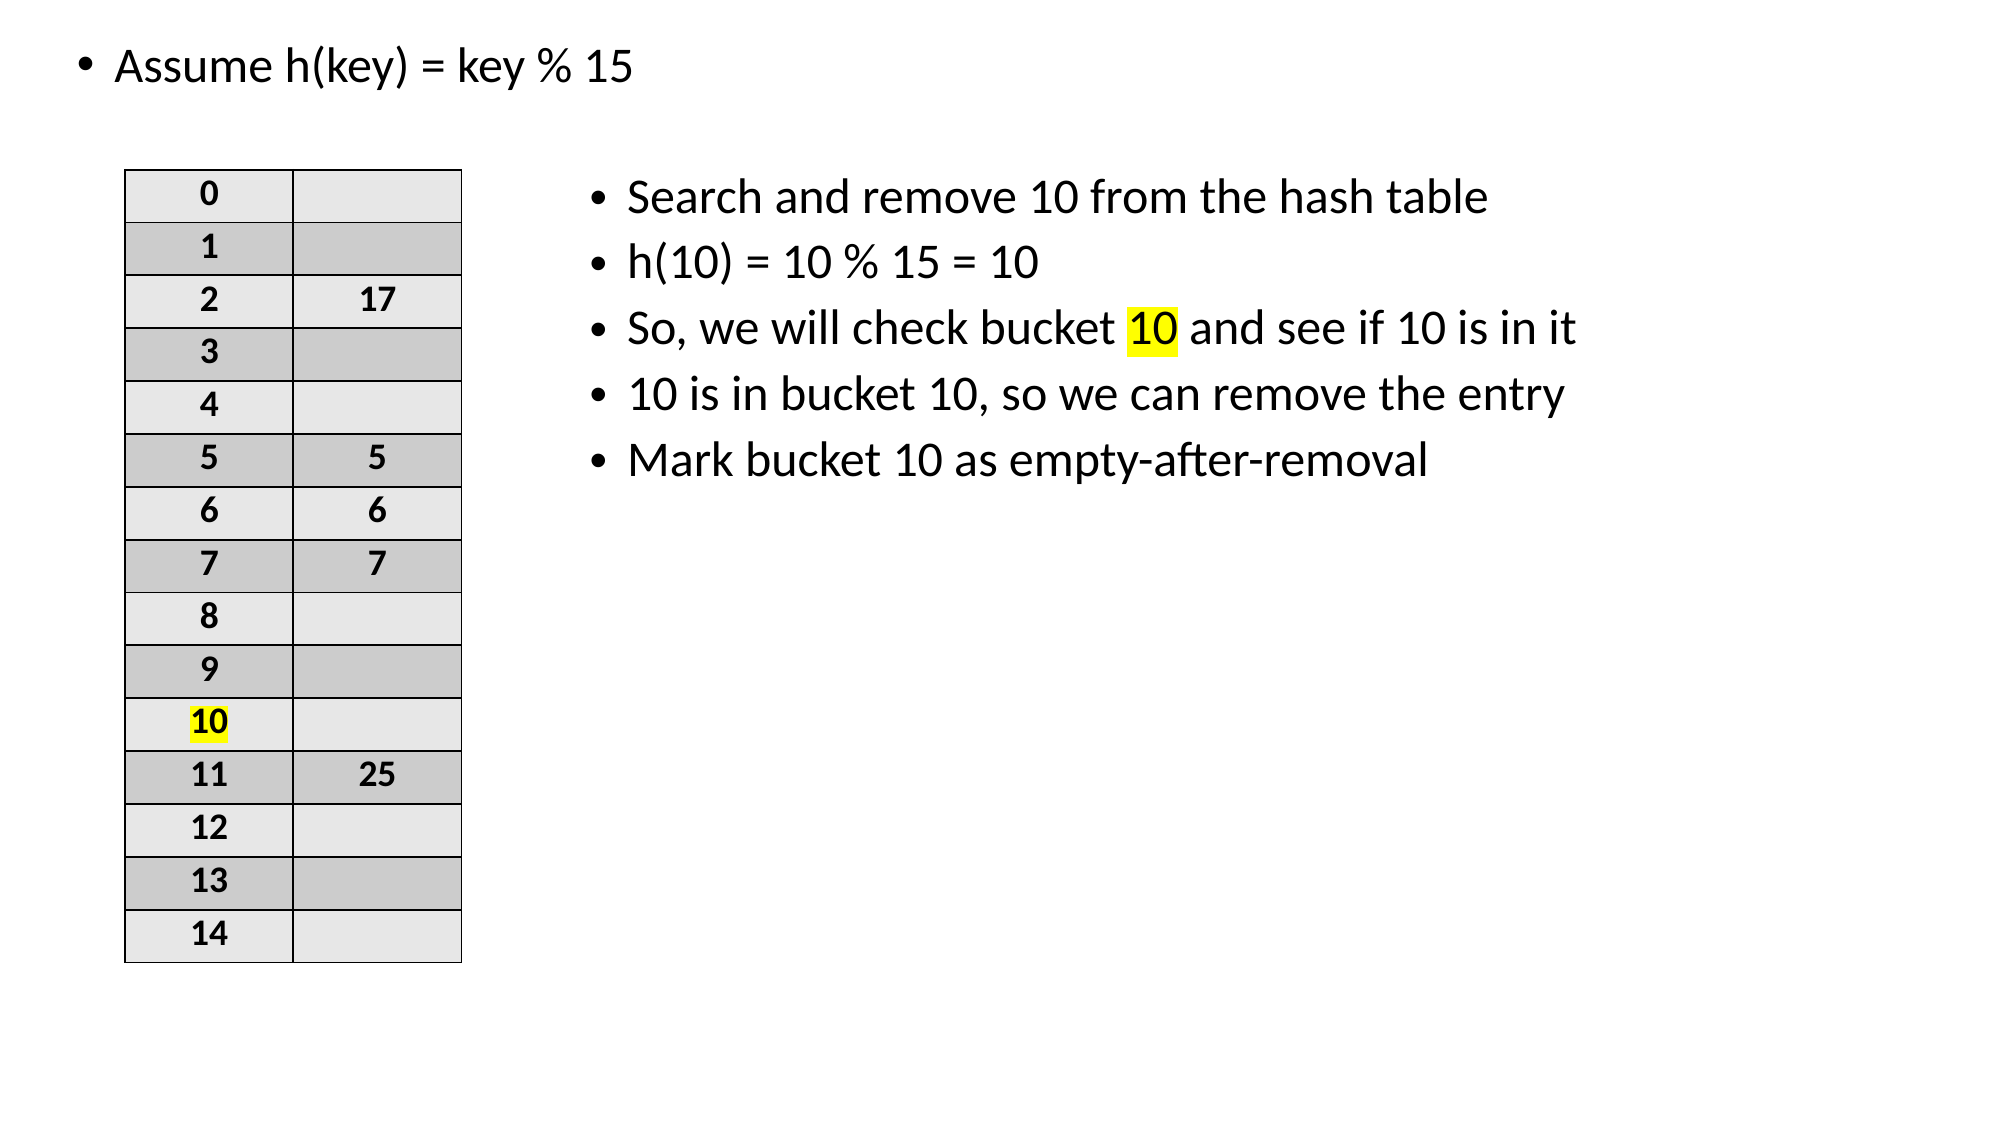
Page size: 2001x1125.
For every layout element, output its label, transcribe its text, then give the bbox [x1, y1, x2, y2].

table_cell 3 [126, 329, 292, 380]
table_cell 1 [126, 223, 292, 274]
table_header [294, 171, 461, 222]
table_cell 7 [126, 541, 292, 592]
table_cell 14 [126, 911, 292, 962]
table_cell [294, 646, 461, 697]
table_cell 6 [126, 488, 292, 539]
table_cell 12 [126, 805, 292, 856]
table_cell 5 [294, 435, 461, 486]
list Assume h(key) = key % 15 [61, 32, 1787, 147]
table_cell [294, 223, 461, 274]
table_cell [294, 329, 461, 380]
table_cell [294, 858, 461, 909]
table_cell 7 [294, 541, 461, 592]
table_cell 11 [126, 752, 292, 803]
table_cell [294, 382, 461, 433]
table_cell [294, 911, 461, 962]
table_cell 4 [126, 382, 292, 433]
table_cell 9 [126, 646, 292, 697]
table_cell 5 [126, 435, 292, 486]
table_header 0 [126, 171, 292, 222]
table_cell 13 [126, 858, 292, 909]
table_cell [294, 699, 461, 750]
table_cell 10 [126, 699, 292, 750]
table_cell 8 [126, 593, 292, 644]
table_cell [294, 805, 461, 856]
table_cell 25 [294, 752, 461, 803]
table_cell [294, 593, 461, 644]
table_cell 6 [294, 488, 461, 539]
table_cell 17 [294, 276, 461, 327]
text_box Search and remove 10 from the hash table h(10) = 10 % 15 = 10 So, we will check bucket 10 and see if 10 is in it 10 is in bucket 10, so we can remove the entry Mark bucket 10 as empty-after-removal [574, 169, 1822, 967]
table_cell 2 [126, 276, 292, 327]
